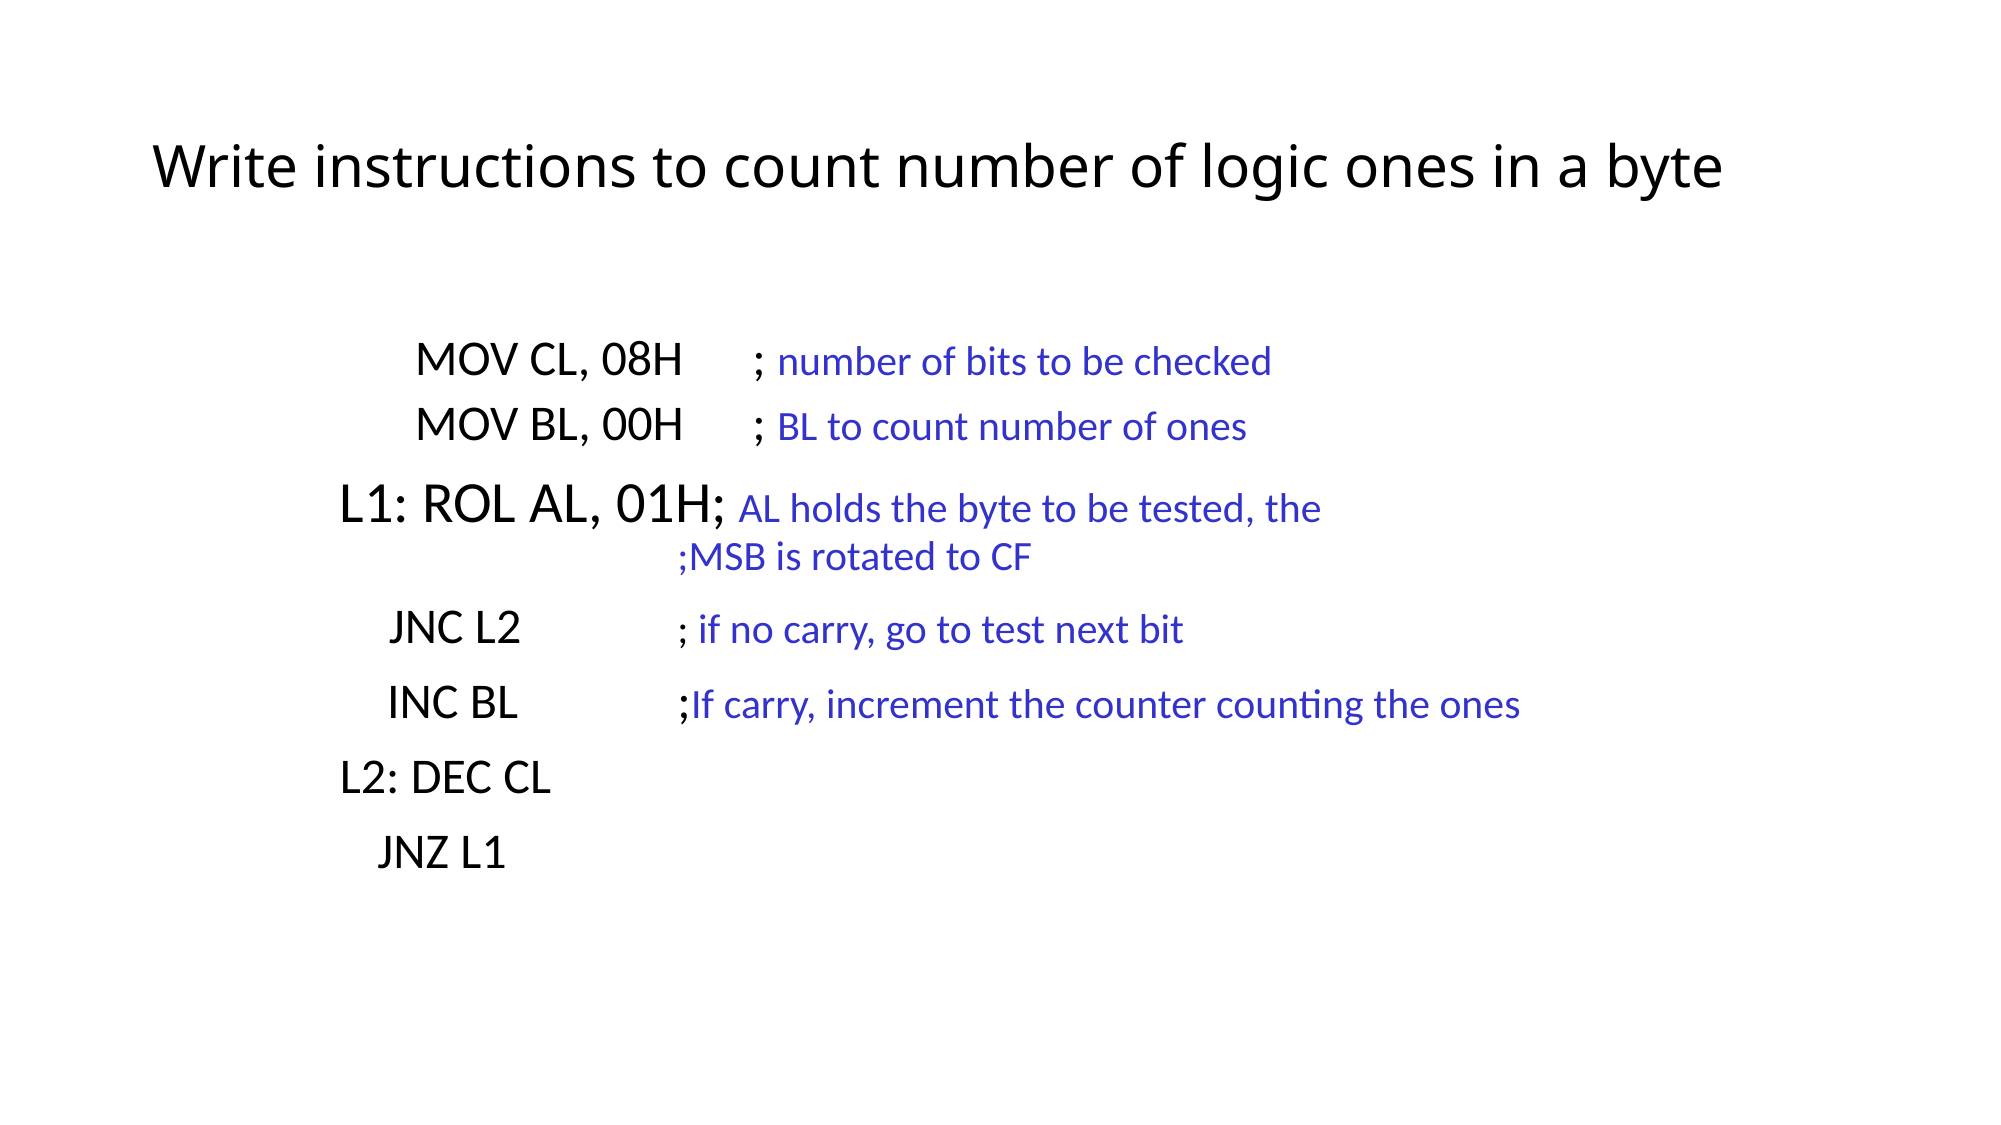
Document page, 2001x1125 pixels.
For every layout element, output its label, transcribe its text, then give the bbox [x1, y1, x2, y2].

list MOV CL, 08H ; number of bits to be checked MOV BL, 00H ; BL to count number of ones L1: ROL AL, 01H; AL holds the byte to be tested, the ;MSB is rotated to CF JNC L2 ; if no carry, go to test next bit INC BL ;If carry, increment the counter counting the ones L2: DEC CL JNZ L1 [324, 324, 1750, 963]
title Write instructions to count number of logic ones in a byte [137, 59, 1863, 278]
